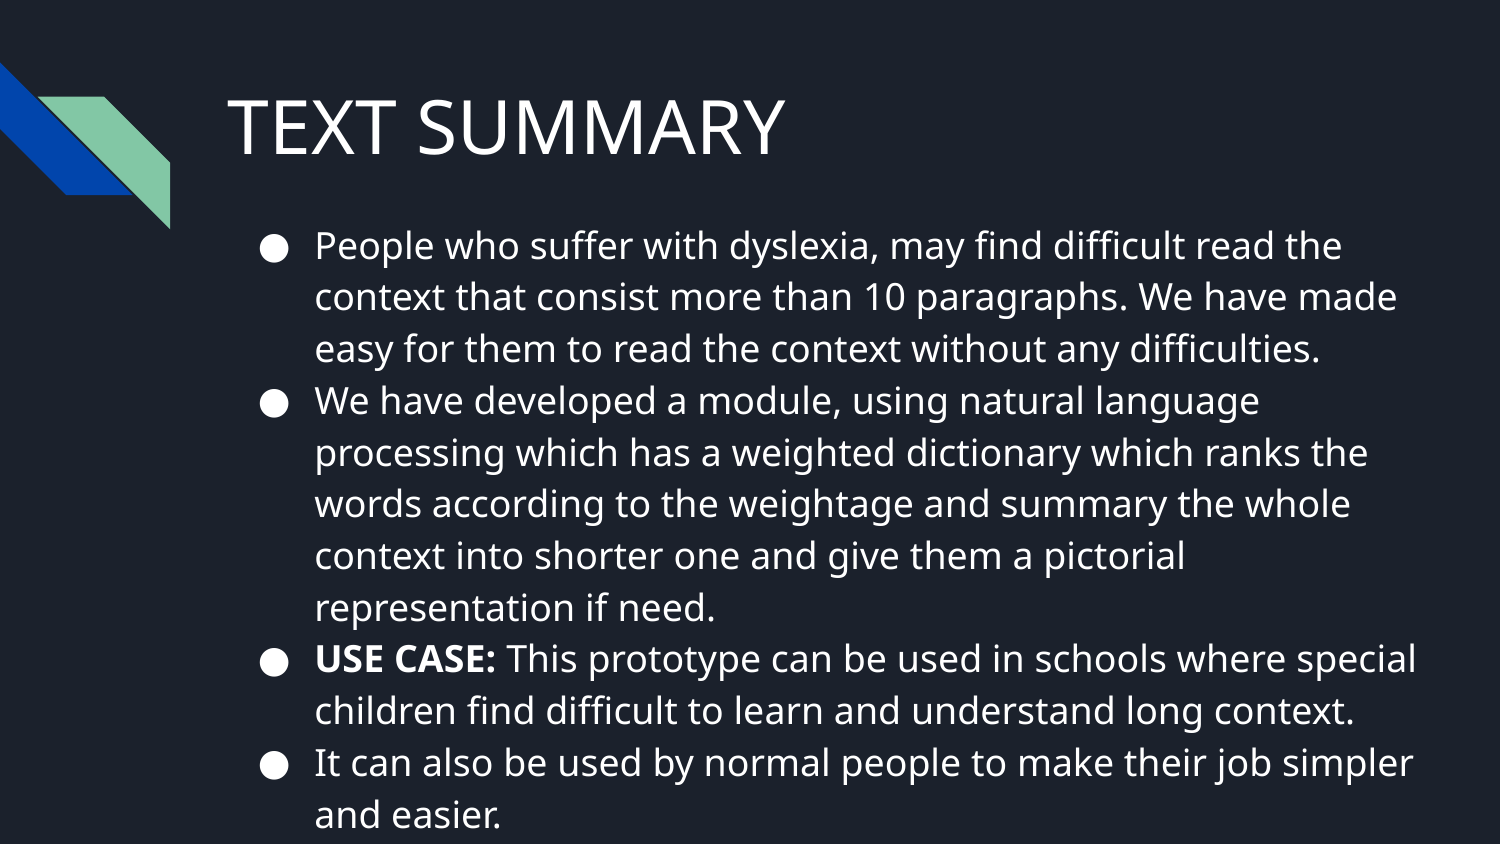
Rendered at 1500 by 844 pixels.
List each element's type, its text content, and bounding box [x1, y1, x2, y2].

title TEXT SUMMARY [212, 64, 836, 200]
list People who suffer with dyslexia, may find difficult read the context that consist more than 10 paragraphs. We have made easy for them to read the context without any difficulties. We have developed a module, using natural language processing which has a weighted dictionary which ranks the words according to the weightage and summary the whole context into shorter one and give them a pictorial representation if need. USE CASE: This prototype can be used in schools where special children find difficult to learn and understand long context. It can also be used by normal people to make their job simpler and easier. [224, 199, 1462, 829]
